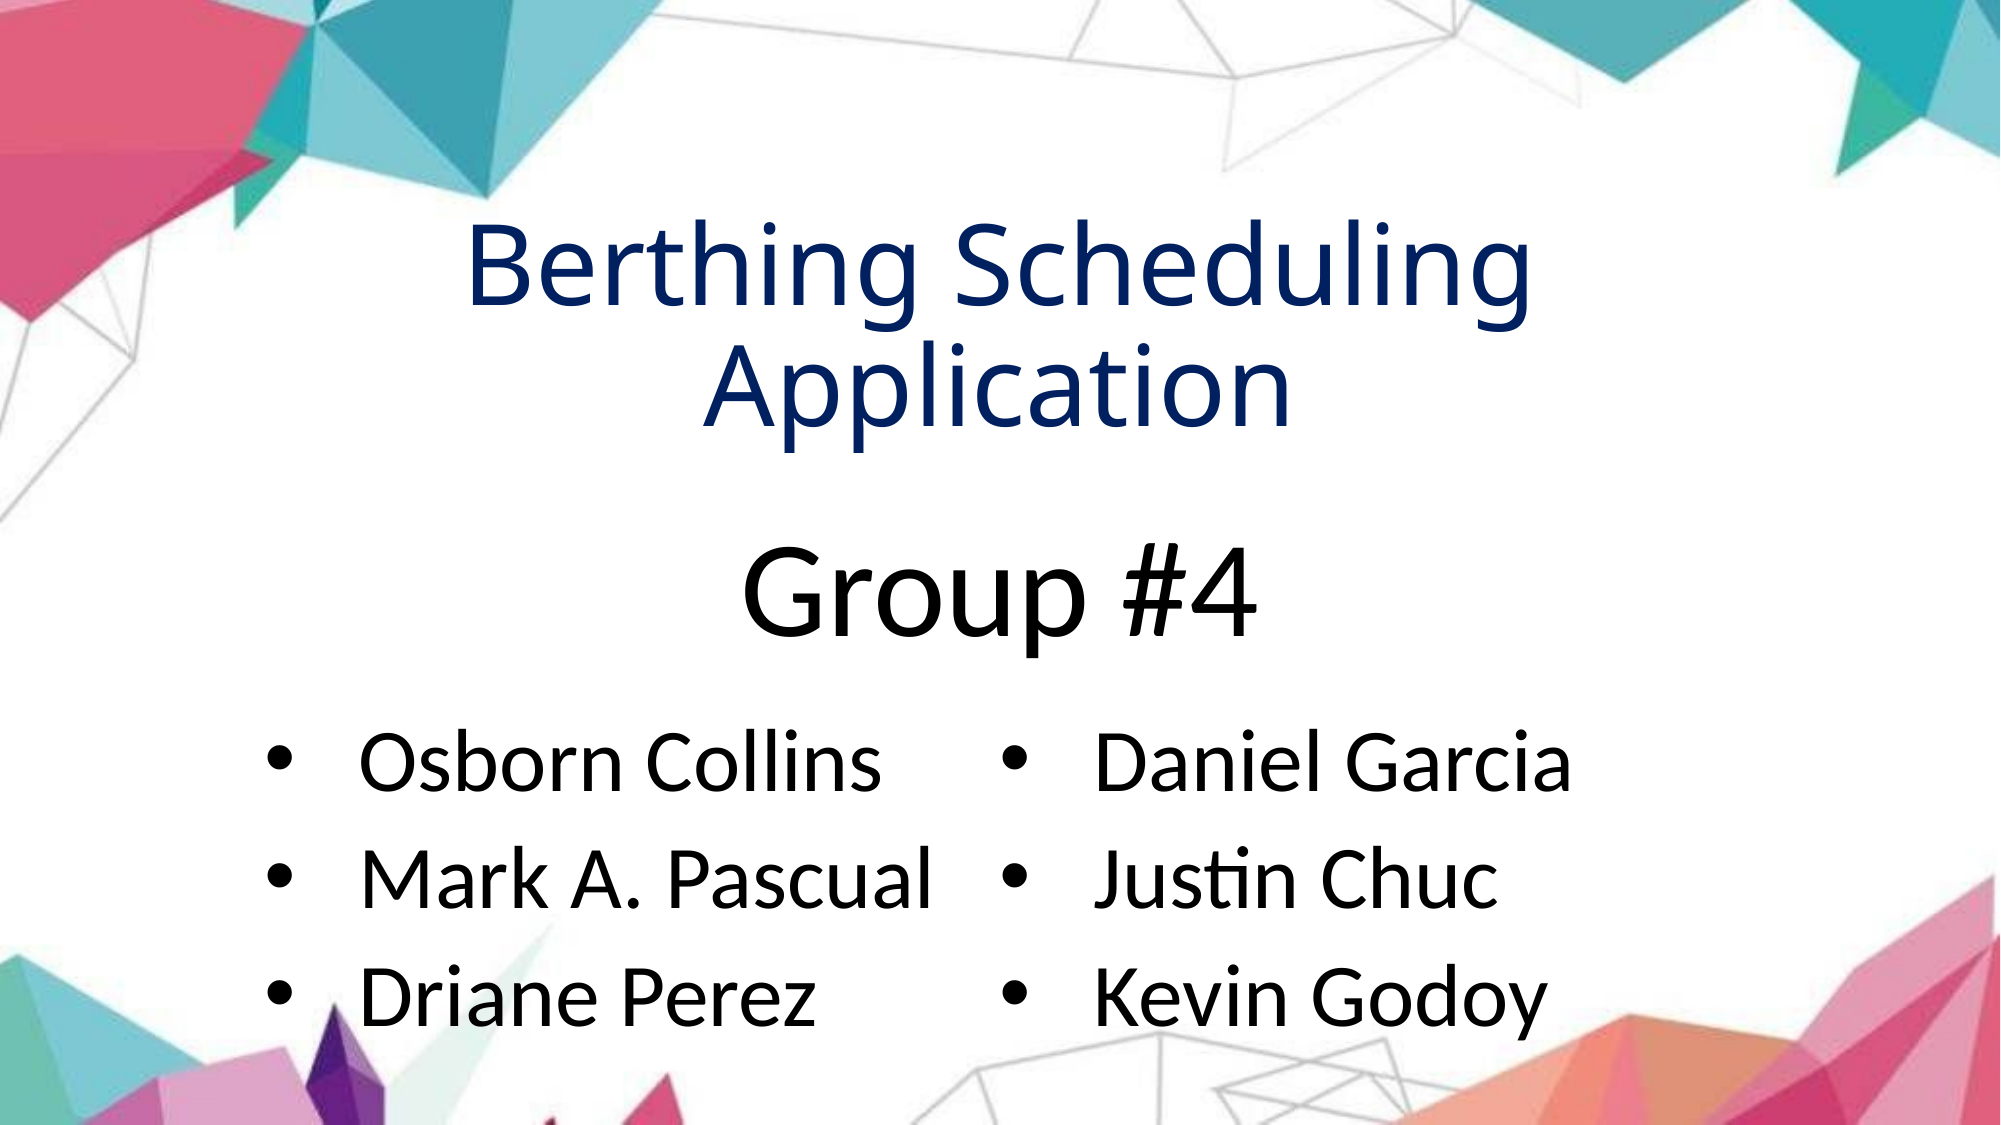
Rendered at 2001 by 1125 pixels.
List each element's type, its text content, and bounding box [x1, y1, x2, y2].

picture [0, 0, 2001, 1125]
subtitle Osborn Collins Mark A. Pascual Driane Perez Daniel Garcia Justin Chuc Kevin Godoy [249, 706, 1750, 1125]
title Berthing Scheduling Application [249, 66, 1750, 459]
text_box Group #4 [687, 491, 1313, 672]
